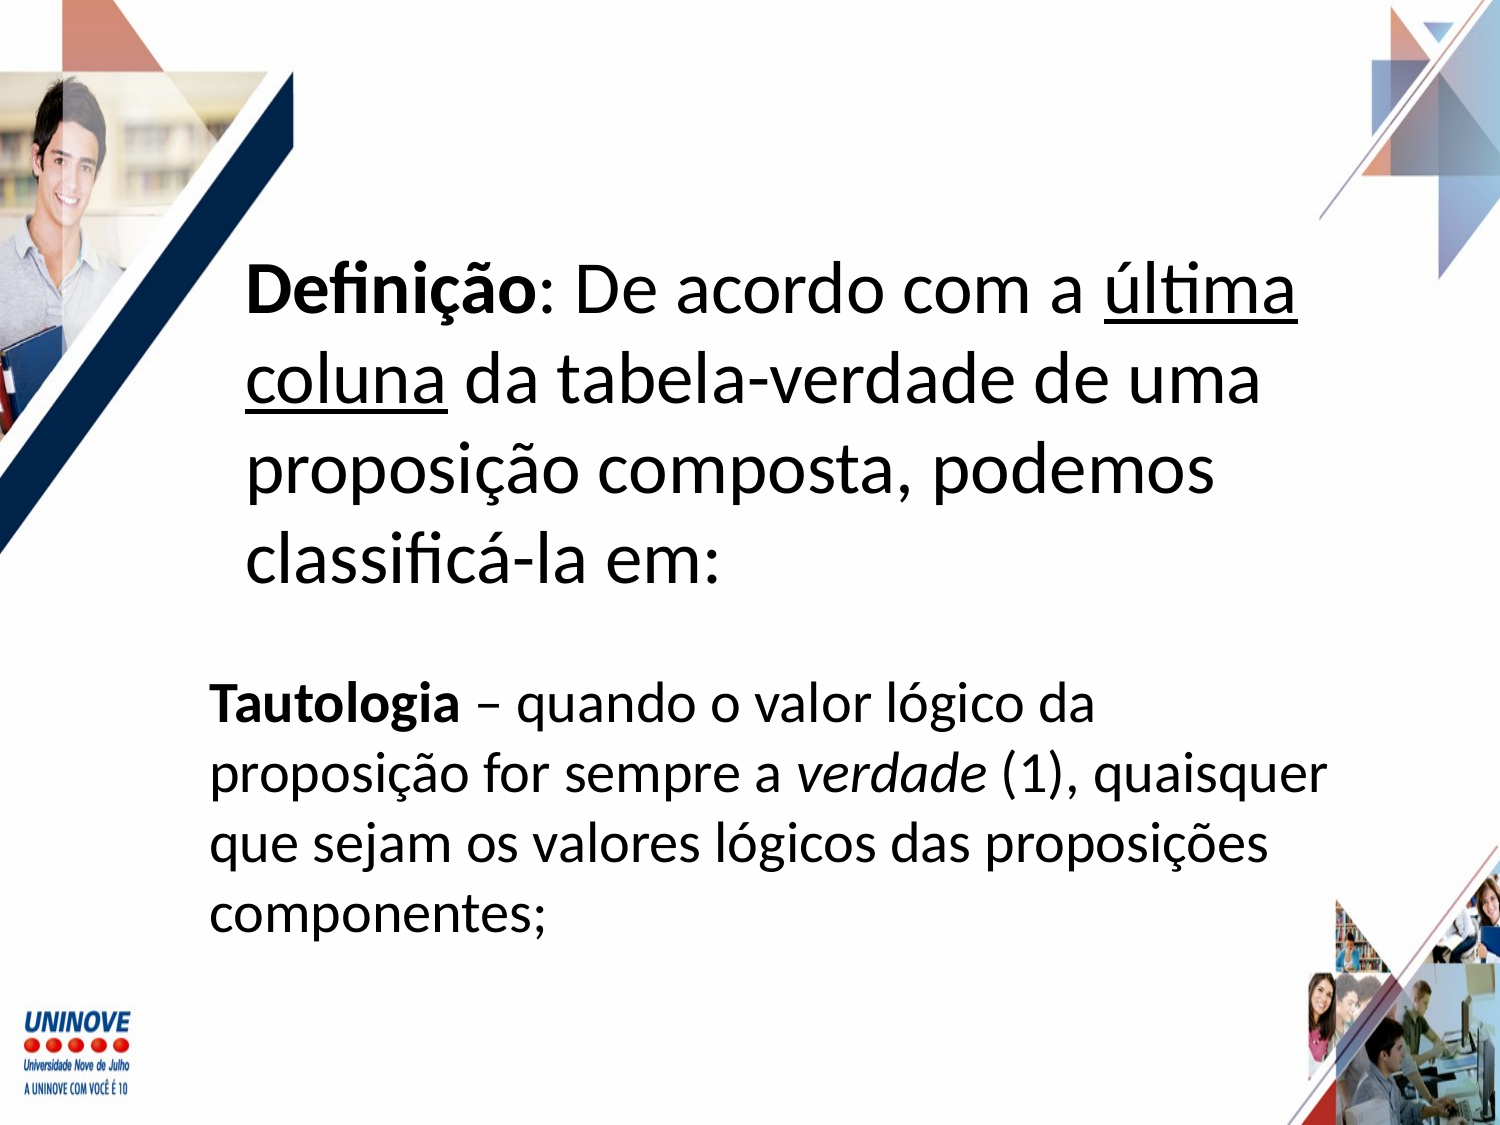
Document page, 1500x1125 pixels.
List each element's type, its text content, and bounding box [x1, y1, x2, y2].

text_box Definição: De acordo com a última coluna da tabela-verdade de uma proposição composta, podemos classificá-la em: [230, 231, 1424, 607]
text_box Tautologia – quando o valor lógico da proposição for sempre a verdade (1), quaisquer que sejam os valores lógicos das proposições componentes; [194, 656, 1353, 952]
picture [0, 0, 1500, 1125]
